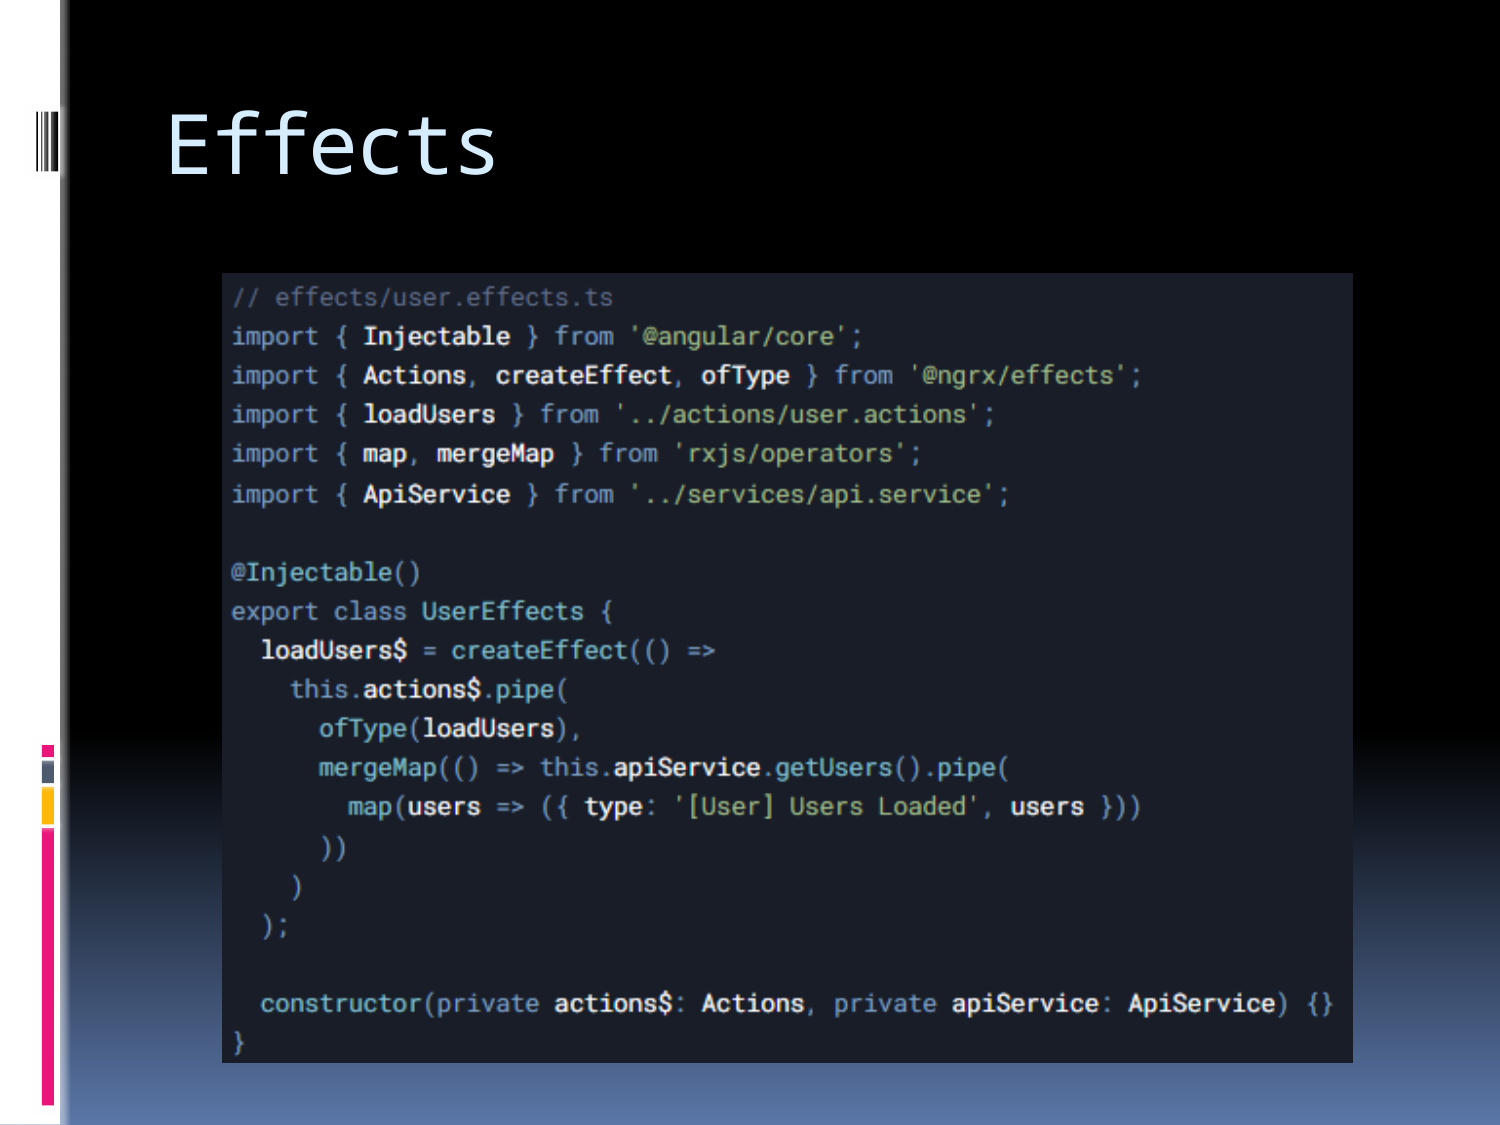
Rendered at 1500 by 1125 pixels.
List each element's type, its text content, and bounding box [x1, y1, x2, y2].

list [222, 272, 1353, 1063]
title Effects [150, 83, 1425, 234]
